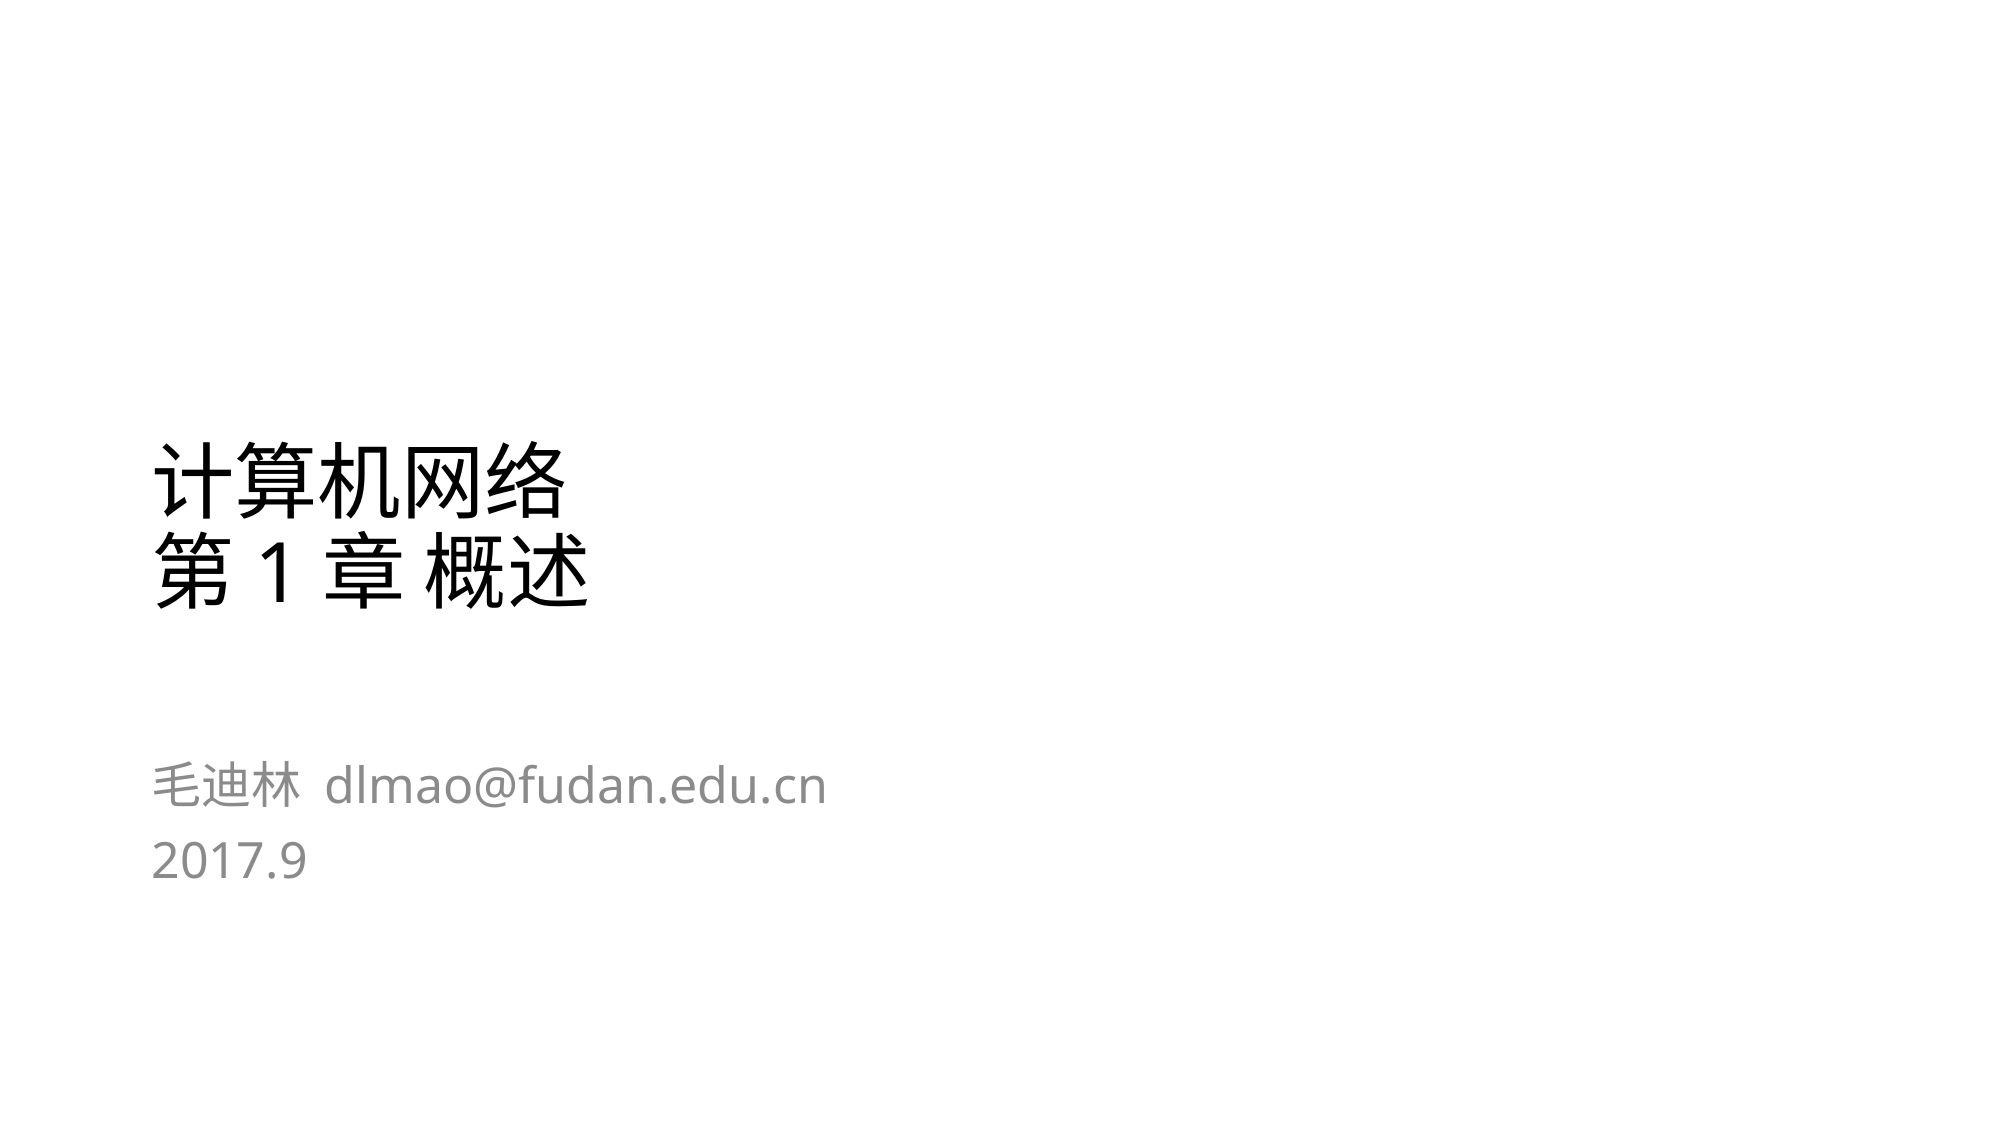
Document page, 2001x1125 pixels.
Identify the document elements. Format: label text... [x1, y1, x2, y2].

list 毛迪林 dlmao@fudan.edu.cn 2017.9 [136, 752, 1862, 999]
title 计算机网络 第1章 概述 [136, 280, 1862, 628]
